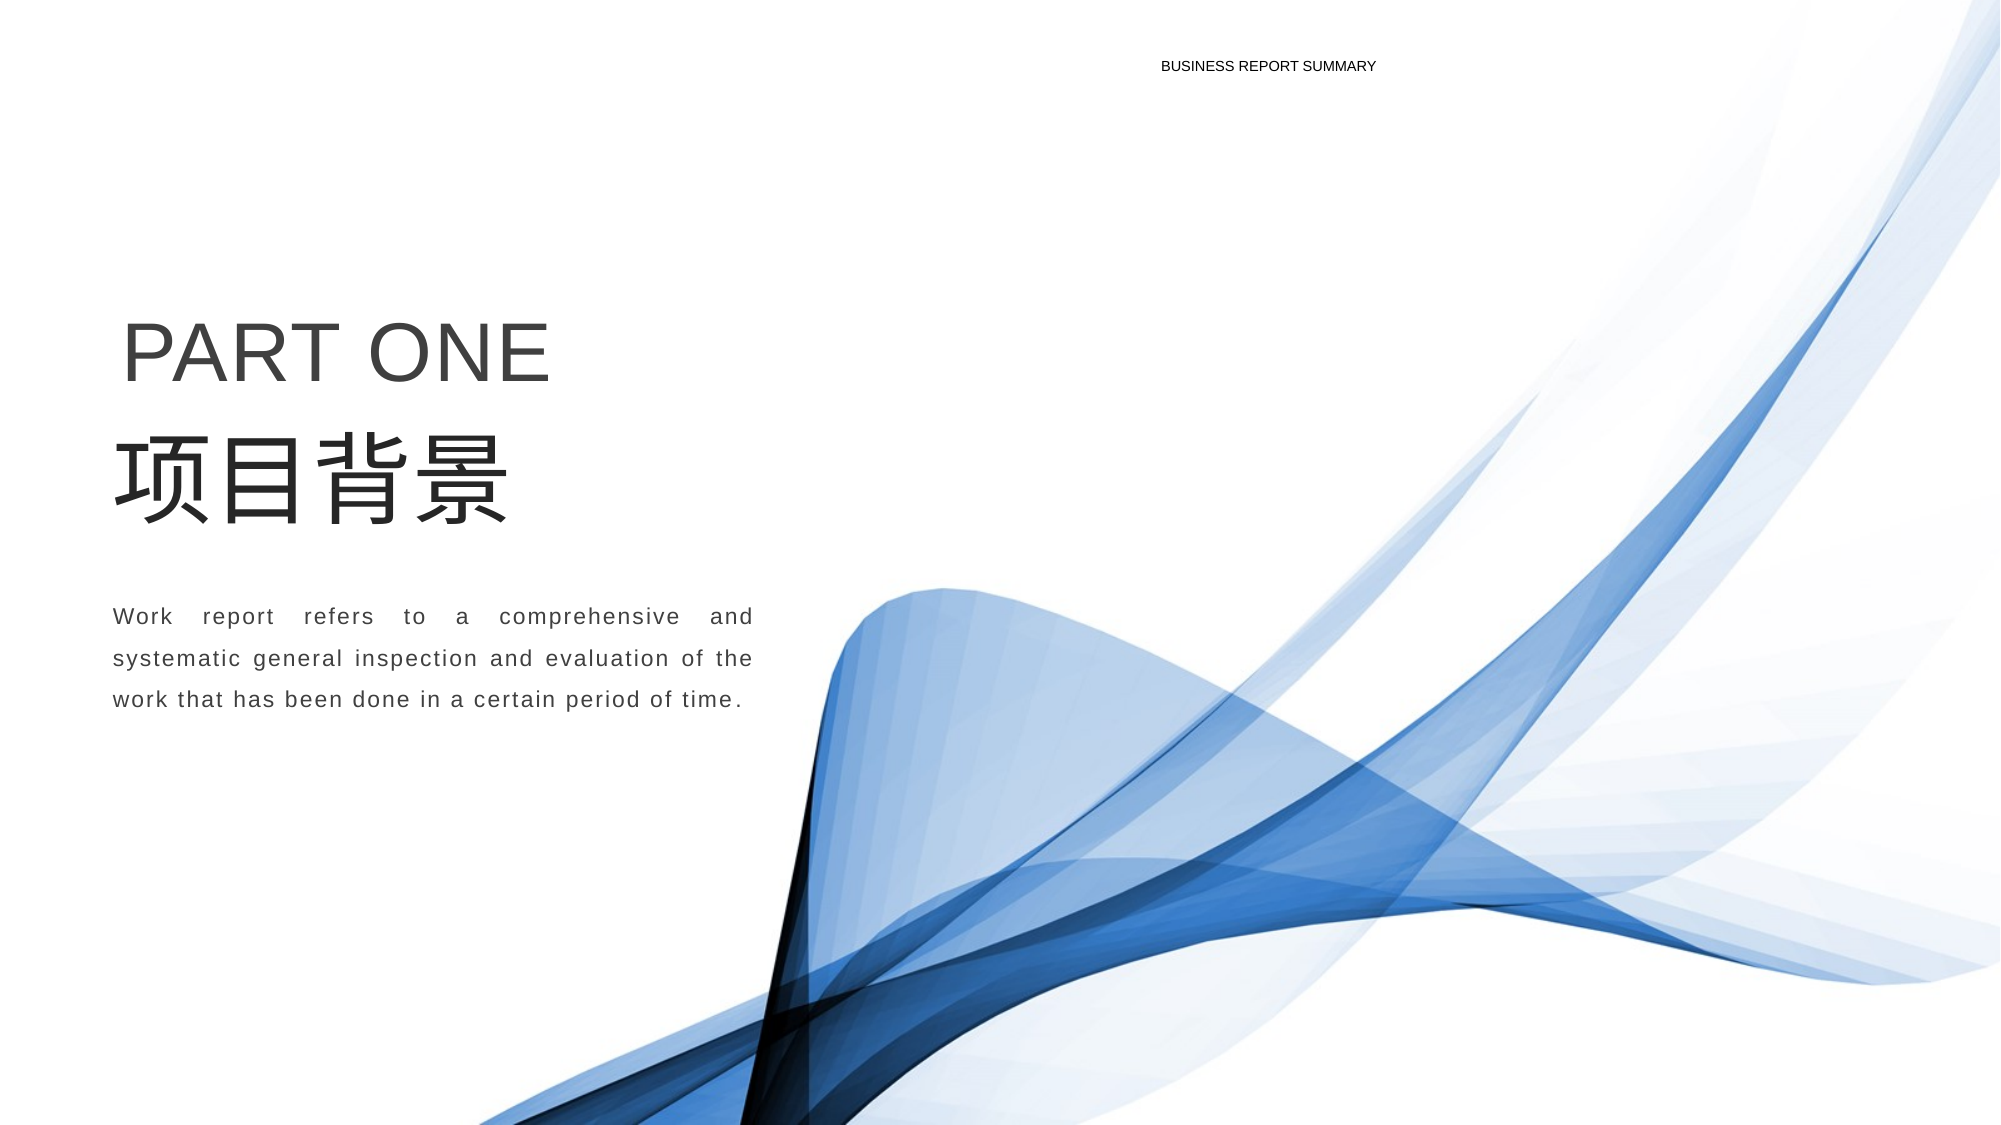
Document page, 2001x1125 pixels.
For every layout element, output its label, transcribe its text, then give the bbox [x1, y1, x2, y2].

text_box BUSINESS REPORT SUMMARY [1146, 49, 1766, 83]
text_box 项目背景 [98, 408, 938, 544]
text_box Work report refers to a comprehensive and systematic general inspection and evaluation of the work that has been done in a certain period of time. [98, 579, 771, 720]
text_box PART ONE [106, 290, 567, 406]
picture [0, 0, 2001, 1125]
